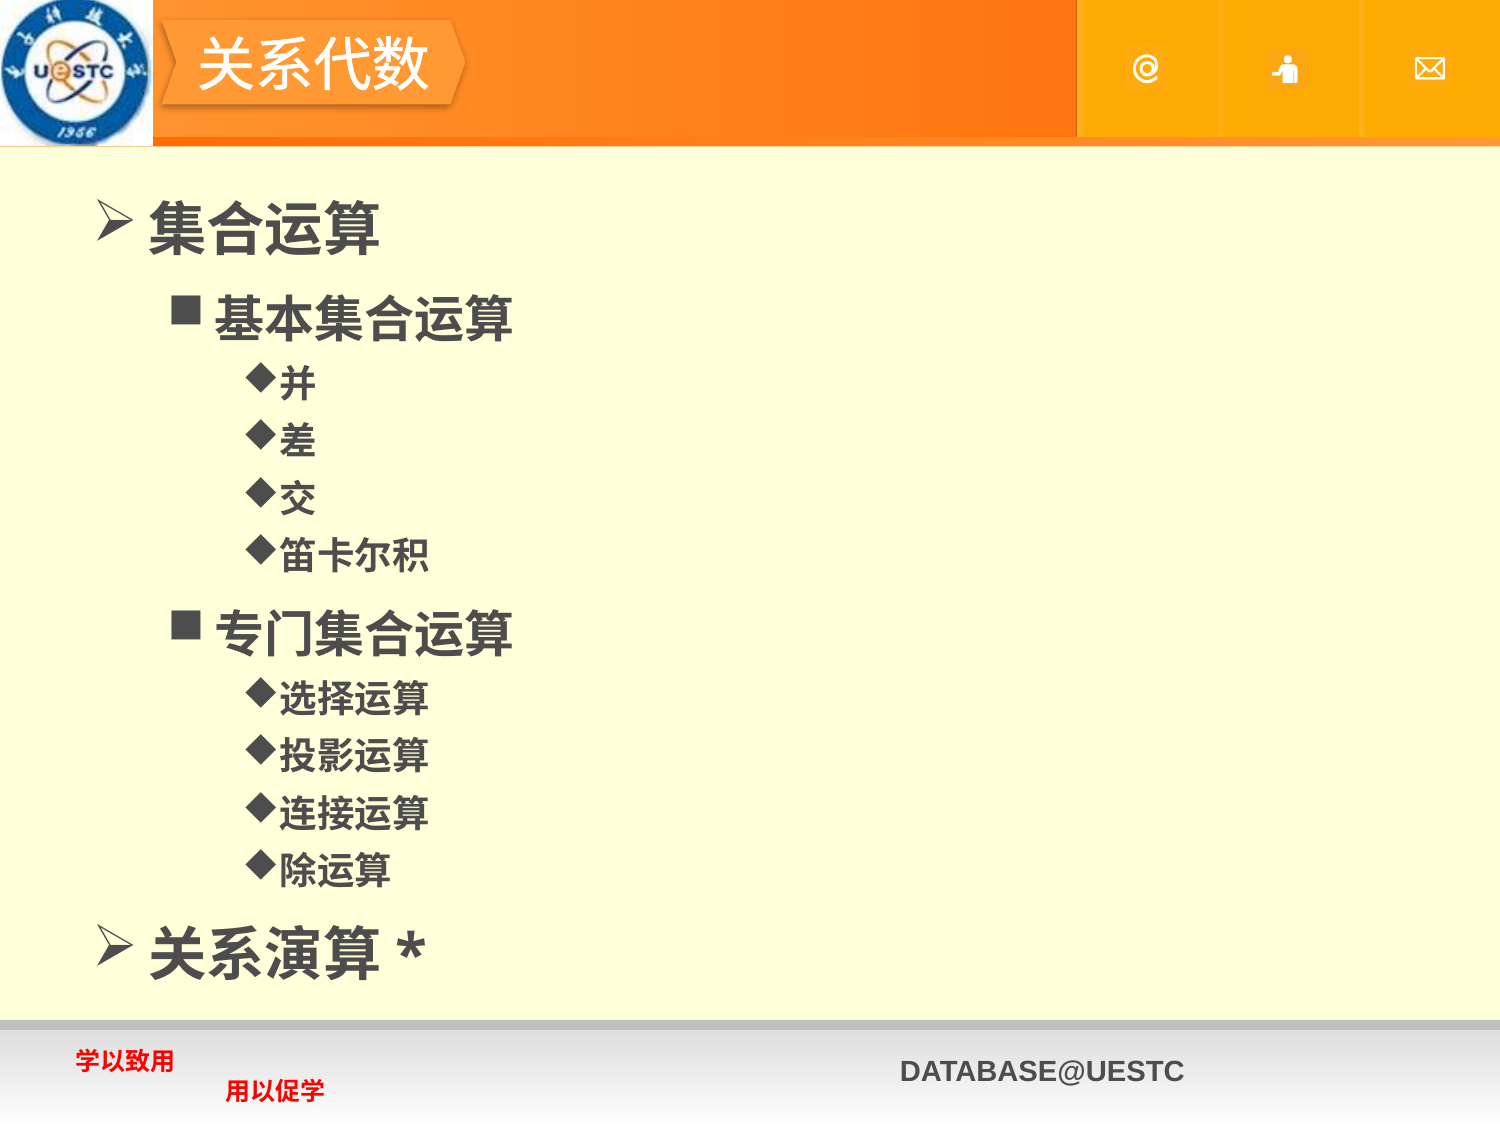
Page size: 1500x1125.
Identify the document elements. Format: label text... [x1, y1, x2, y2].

list 集合运算 基本集合运算 并 差 交 笛卡尔积 专门集合运算 选择运算 投影运算 连接运算 除运算 关系演算* [77, 184, 1441, 1004]
title [155, 0, 1425, 140]
picture [1425, 48, 1450, 89]
picture [0, 0, 153, 146]
text_box 关系代数 [161, 19, 466, 105]
